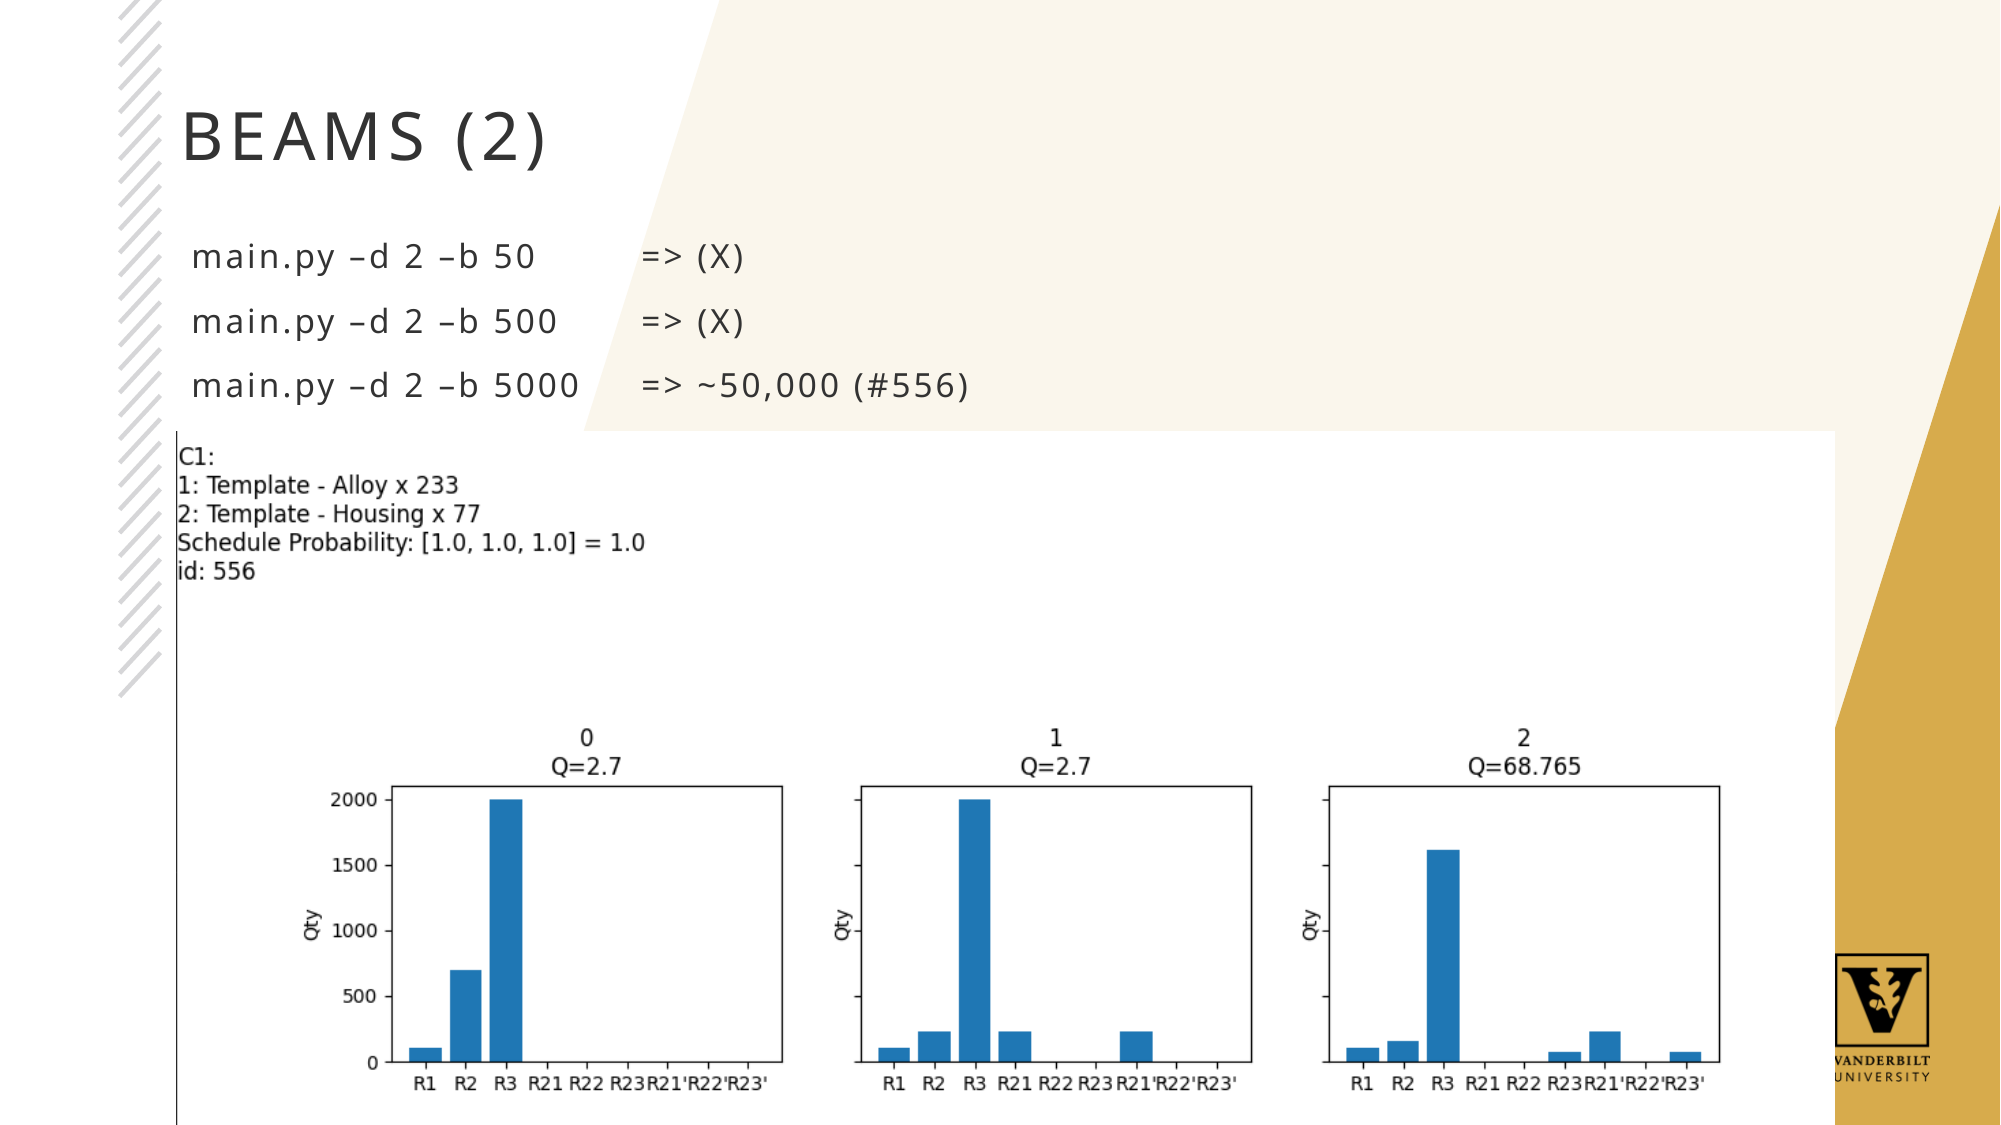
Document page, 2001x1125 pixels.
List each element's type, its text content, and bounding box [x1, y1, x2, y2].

title Beams (2) [165, 0, 1244, 183]
list main.py –d 2 –b 50 => (X) main.py –d 2 –b 500 => (X) main.py –d 2 –b 5000 => ~50,000 (#556) [176, 163, 1724, 431]
picture [176, 431, 1930, 1125]
